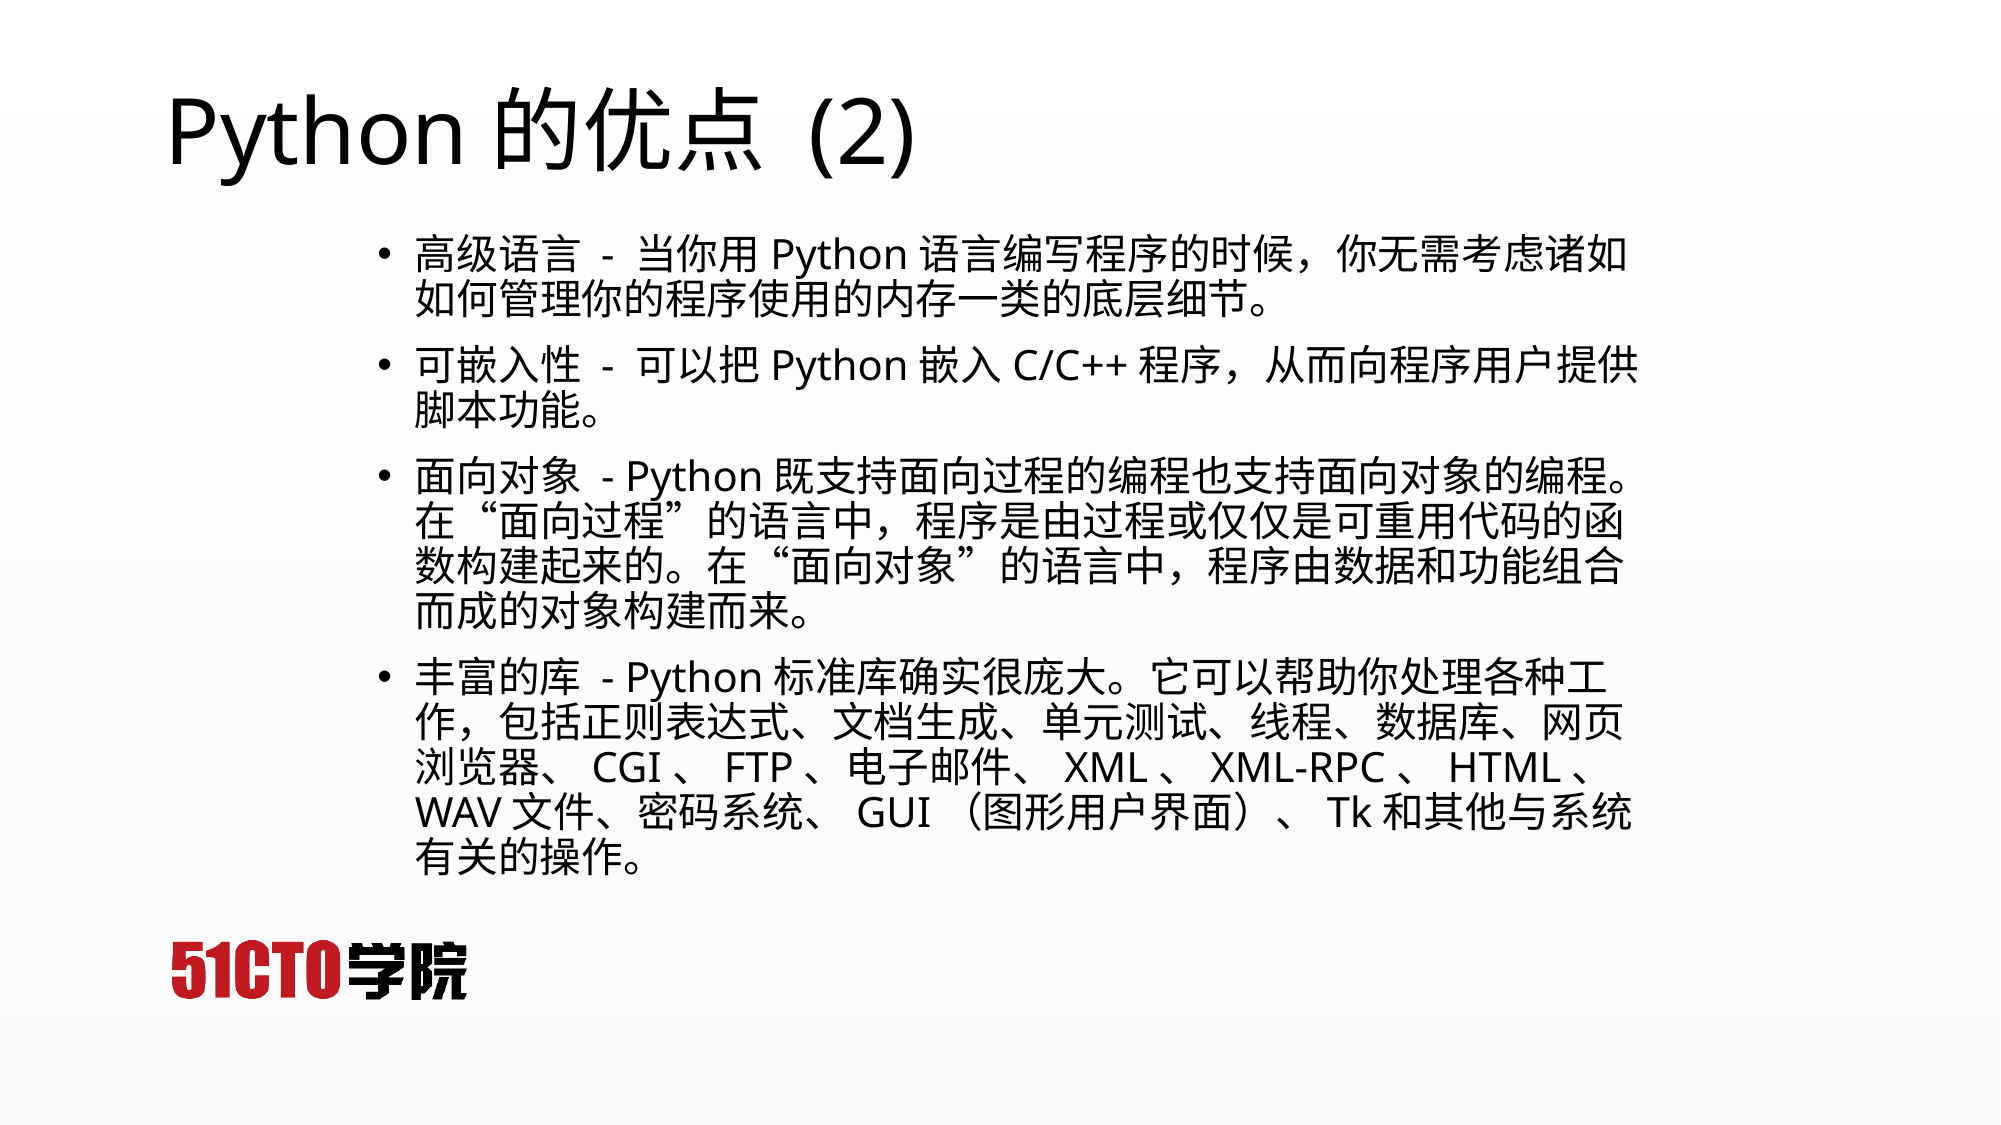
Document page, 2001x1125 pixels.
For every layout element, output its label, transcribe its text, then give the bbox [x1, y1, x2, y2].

title Python的优点 (2) [149, 63, 1882, 206]
list 高级语言 - 当你用Python语言编写程序的时候，你无需考虑诸如如何管理你的程序使用的内存一类的底层细节。 可嵌入性 - 可以把Python嵌入C/C++程序，从而向程序用户提供脚本功能。 面向对象 - Python既支持面向过程的编程也支持面向对象的编程。在“面向过程”的语言中，程序是由过程或仅仅是可重用代码的函数构建起来的。在“面向对象”的语言中，程序由数据和功能组合而成的对象构建而来。 丰富的库 - Python标准库确实很庞大。它可以帮助你处理各种工作，包括正则表达式、文档生成、单元测试、线程、数据库、网页浏览器、CGI、FTP、电子邮件、XML、XML-RPC、HTML、WAV文件、密码系统、GUI（图形用户界面）、Tk和其他与系统有关的操作。 [362, 225, 1662, 894]
picture [172, 940, 467, 1000]
